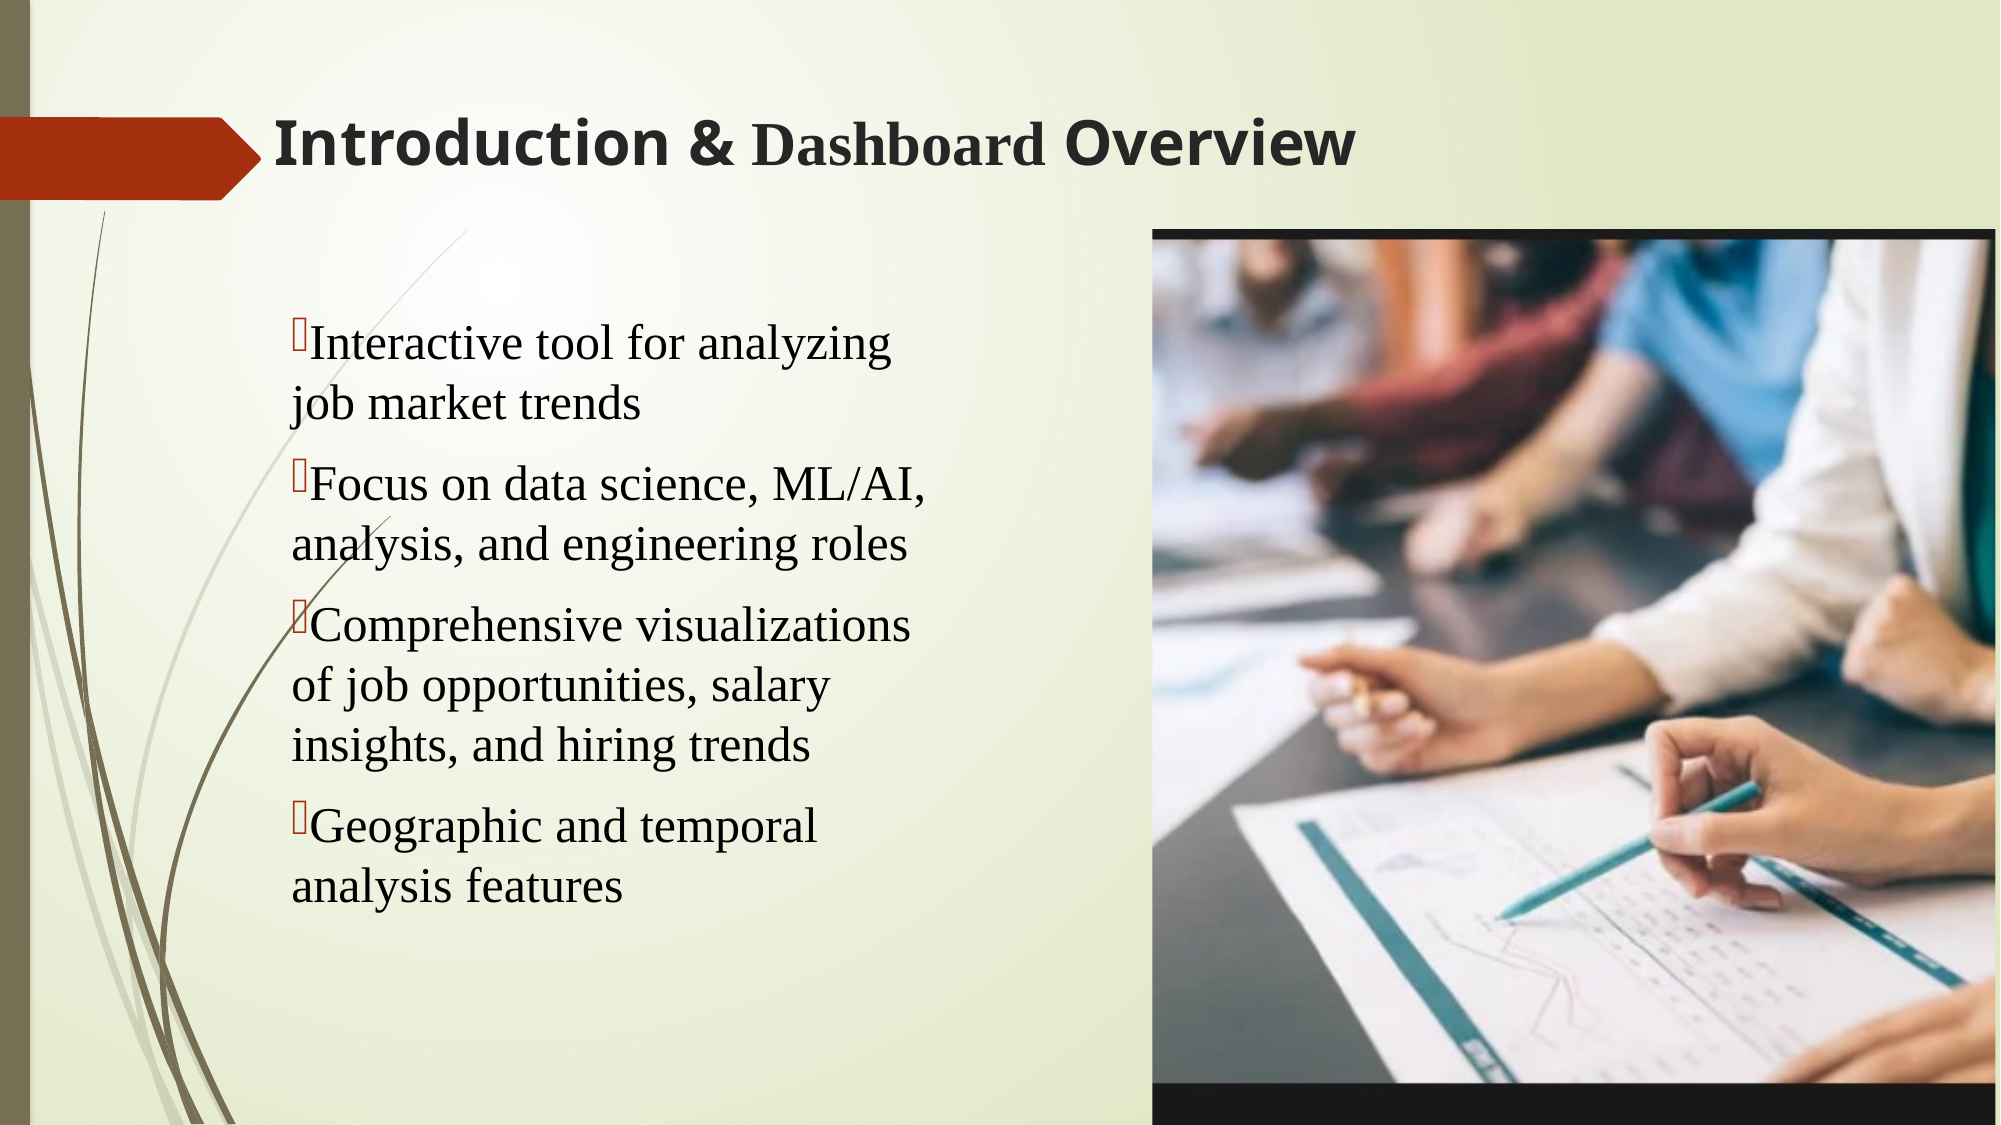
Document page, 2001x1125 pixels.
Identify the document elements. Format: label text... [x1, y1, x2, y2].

text_box Introduction & Dashboard Overview [259, 95, 1416, 222]
picture [1152, 229, 1996, 1125]
text_box Interactive tool for analyzing job market trends Focus on data science, ML/AI, analysis, and engineering roles Comprehensive visualizations of job opportunities, salary insights, and hiring trends Geographic and temporal analysis features [276, 221, 956, 970]
